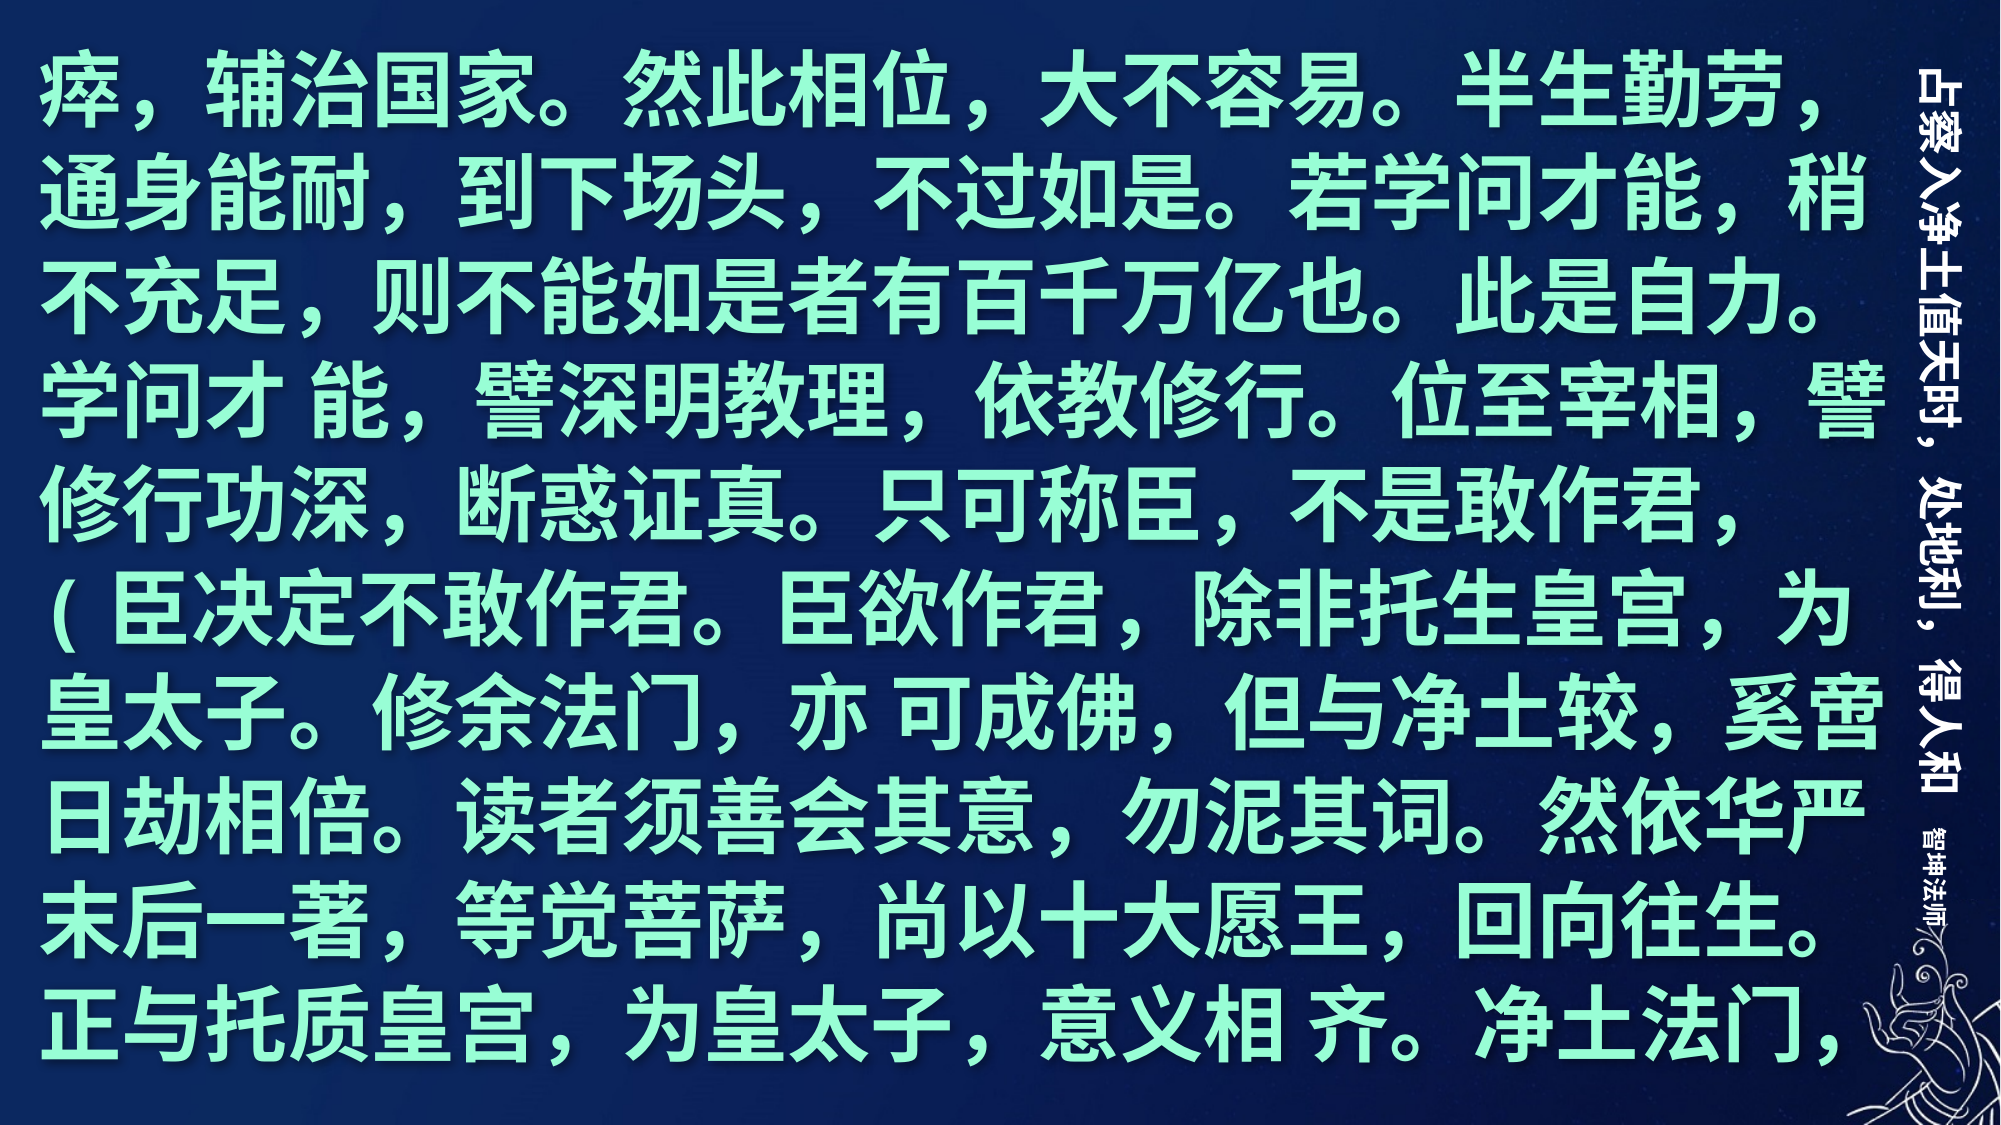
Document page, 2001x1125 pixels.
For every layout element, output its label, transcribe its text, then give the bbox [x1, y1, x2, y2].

list 瘁，辅治国家。然此相位，大不容易。半生勤劳，通身能耐，到下场头，不过如是。若学问才能，稍不充足，则不能如是者有百千万亿也。此是自力。学问才 能，譬深明教理，依教修行。位至宰相，譬修行功深，断惑证真。只可称臣，不是敢作君，(臣决定不敢作君。臣欲作君，除非托生皇宫，为皇太子。修余法门，亦 可成佛，但与净土较，奚啻日劫相倍。读者须善会其意，勿泥其词。然依华严末后一著，等觉菩萨，尚以十大愿王，回向往生。正与托质皇宫，为皇太子，意义相 齐。净土法门， [23, 25, 1914, 1103]
picture [0, 0, 2001, 1125]
